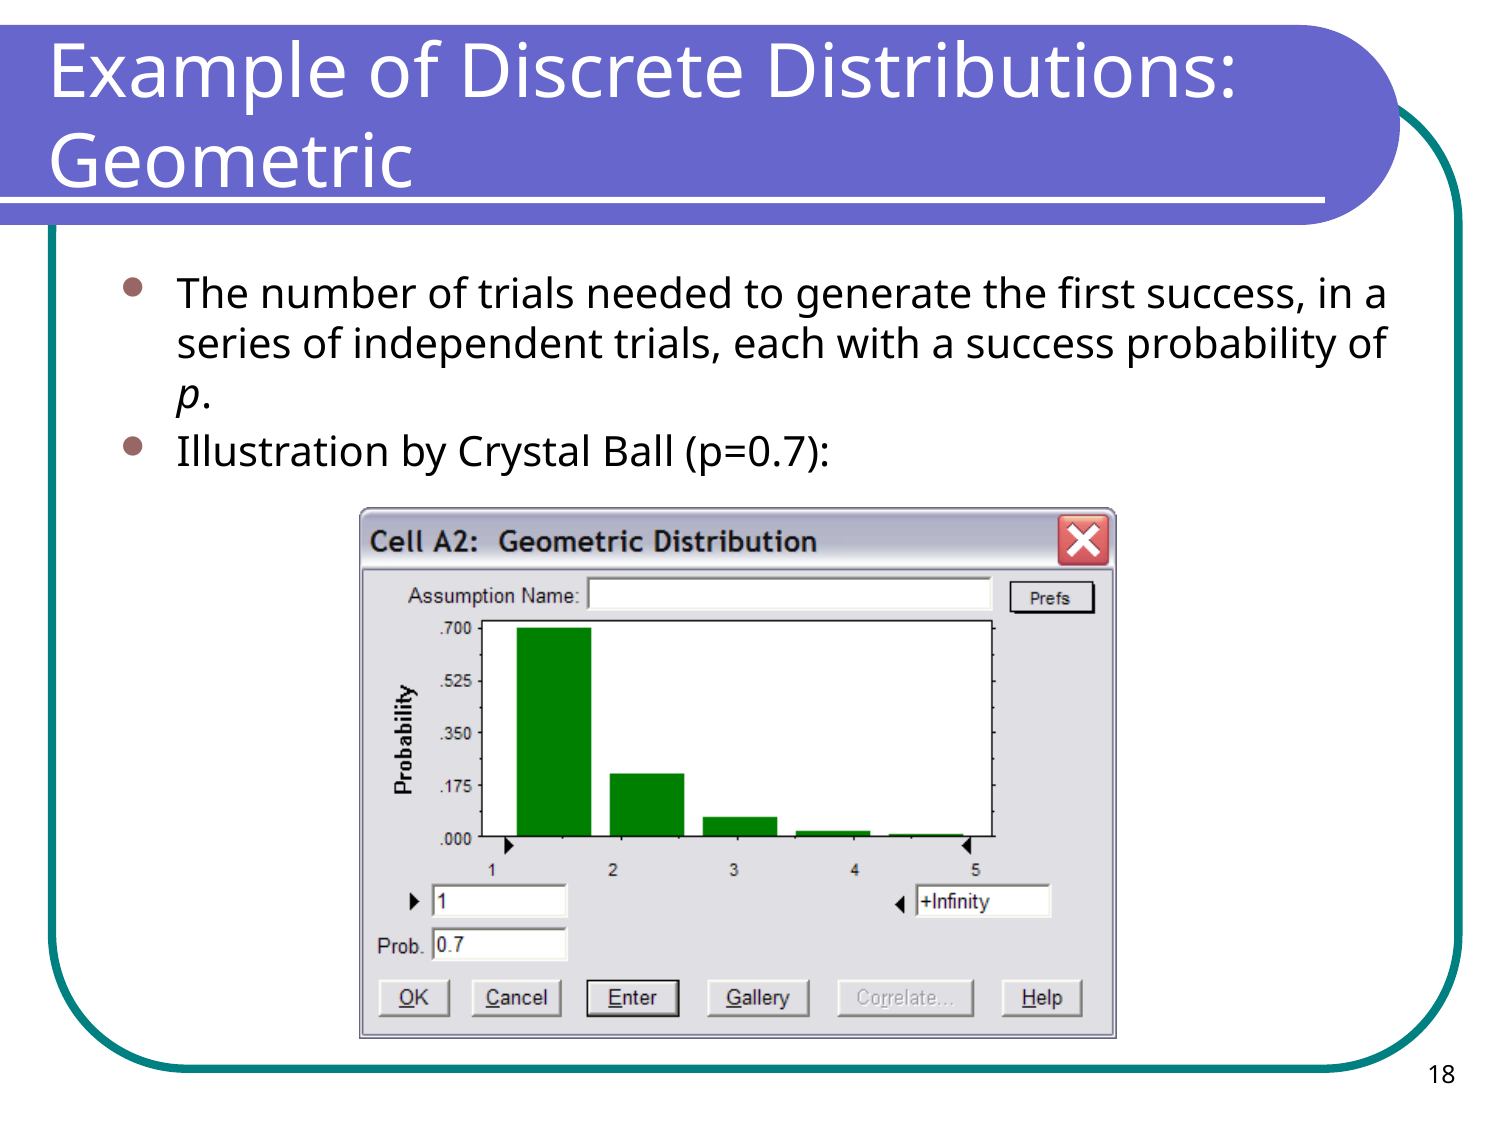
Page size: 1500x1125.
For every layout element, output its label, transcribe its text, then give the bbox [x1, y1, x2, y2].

picture [359, 506, 1118, 1039]
list The number of trials needed to generate the first success, in a series of independent trials, each with a success probability of p. Illustration by Crystal Ball (p=0.7): [105, 259, 1415, 496]
slide_number 18 [1120, 1024, 1472, 1101]
title Example of Discrete Distributions: Geometric [32, 37, 1347, 188]
